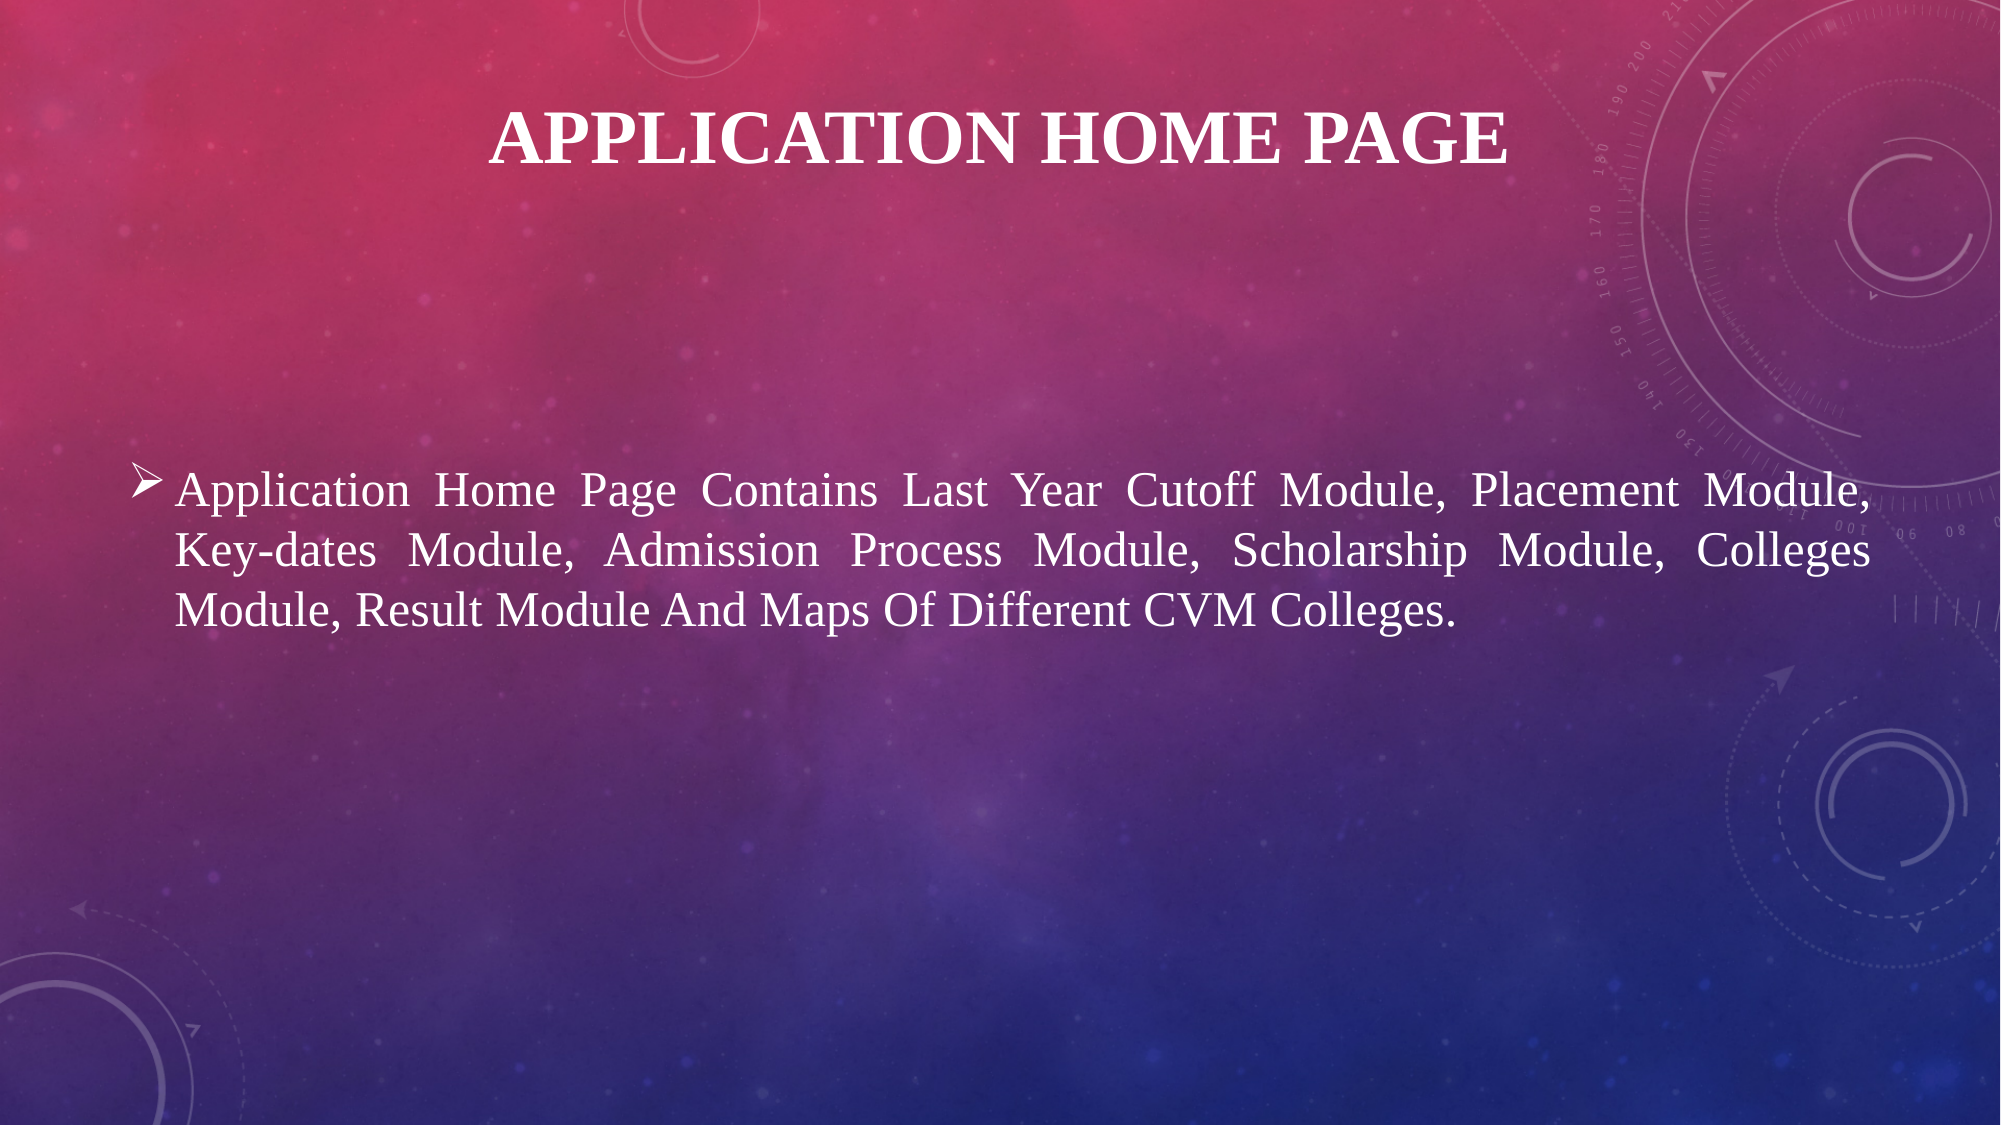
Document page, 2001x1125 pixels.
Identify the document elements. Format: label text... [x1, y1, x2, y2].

title Application home page [112, 87, 1888, 281]
picture [0, 0, 2001, 1125]
list Application Home Page Contains Last Year Cutoff Module, Placement Module, Key-dates Module, Admission Process Module, Scholarship Module, Colleges Module, Result Module And Maps Of Different CVM Colleges. [112, 368, 1888, 950]
